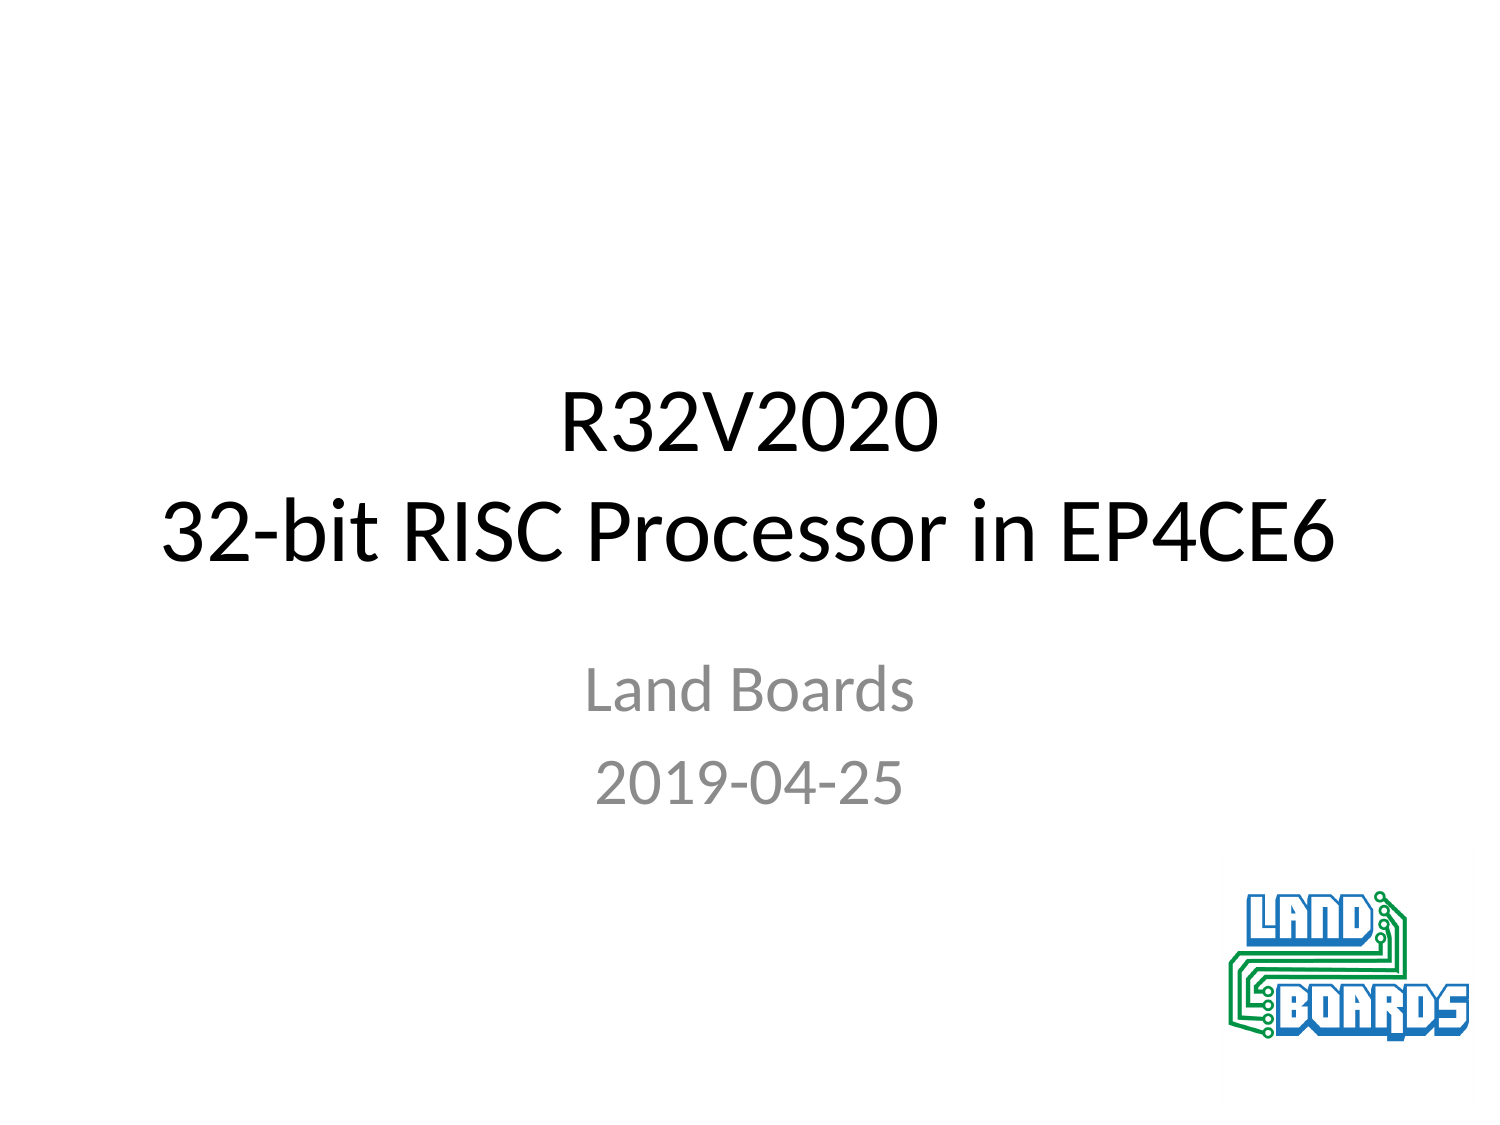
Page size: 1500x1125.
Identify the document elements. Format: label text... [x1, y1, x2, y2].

text_box Land Boards 2019-04-25 [225, 637, 1275, 925]
text_box R32V2020 32-bit RISC Processor in EP4CE6 [112, 349, 1388, 591]
picture [1218, 849, 1476, 1107]
